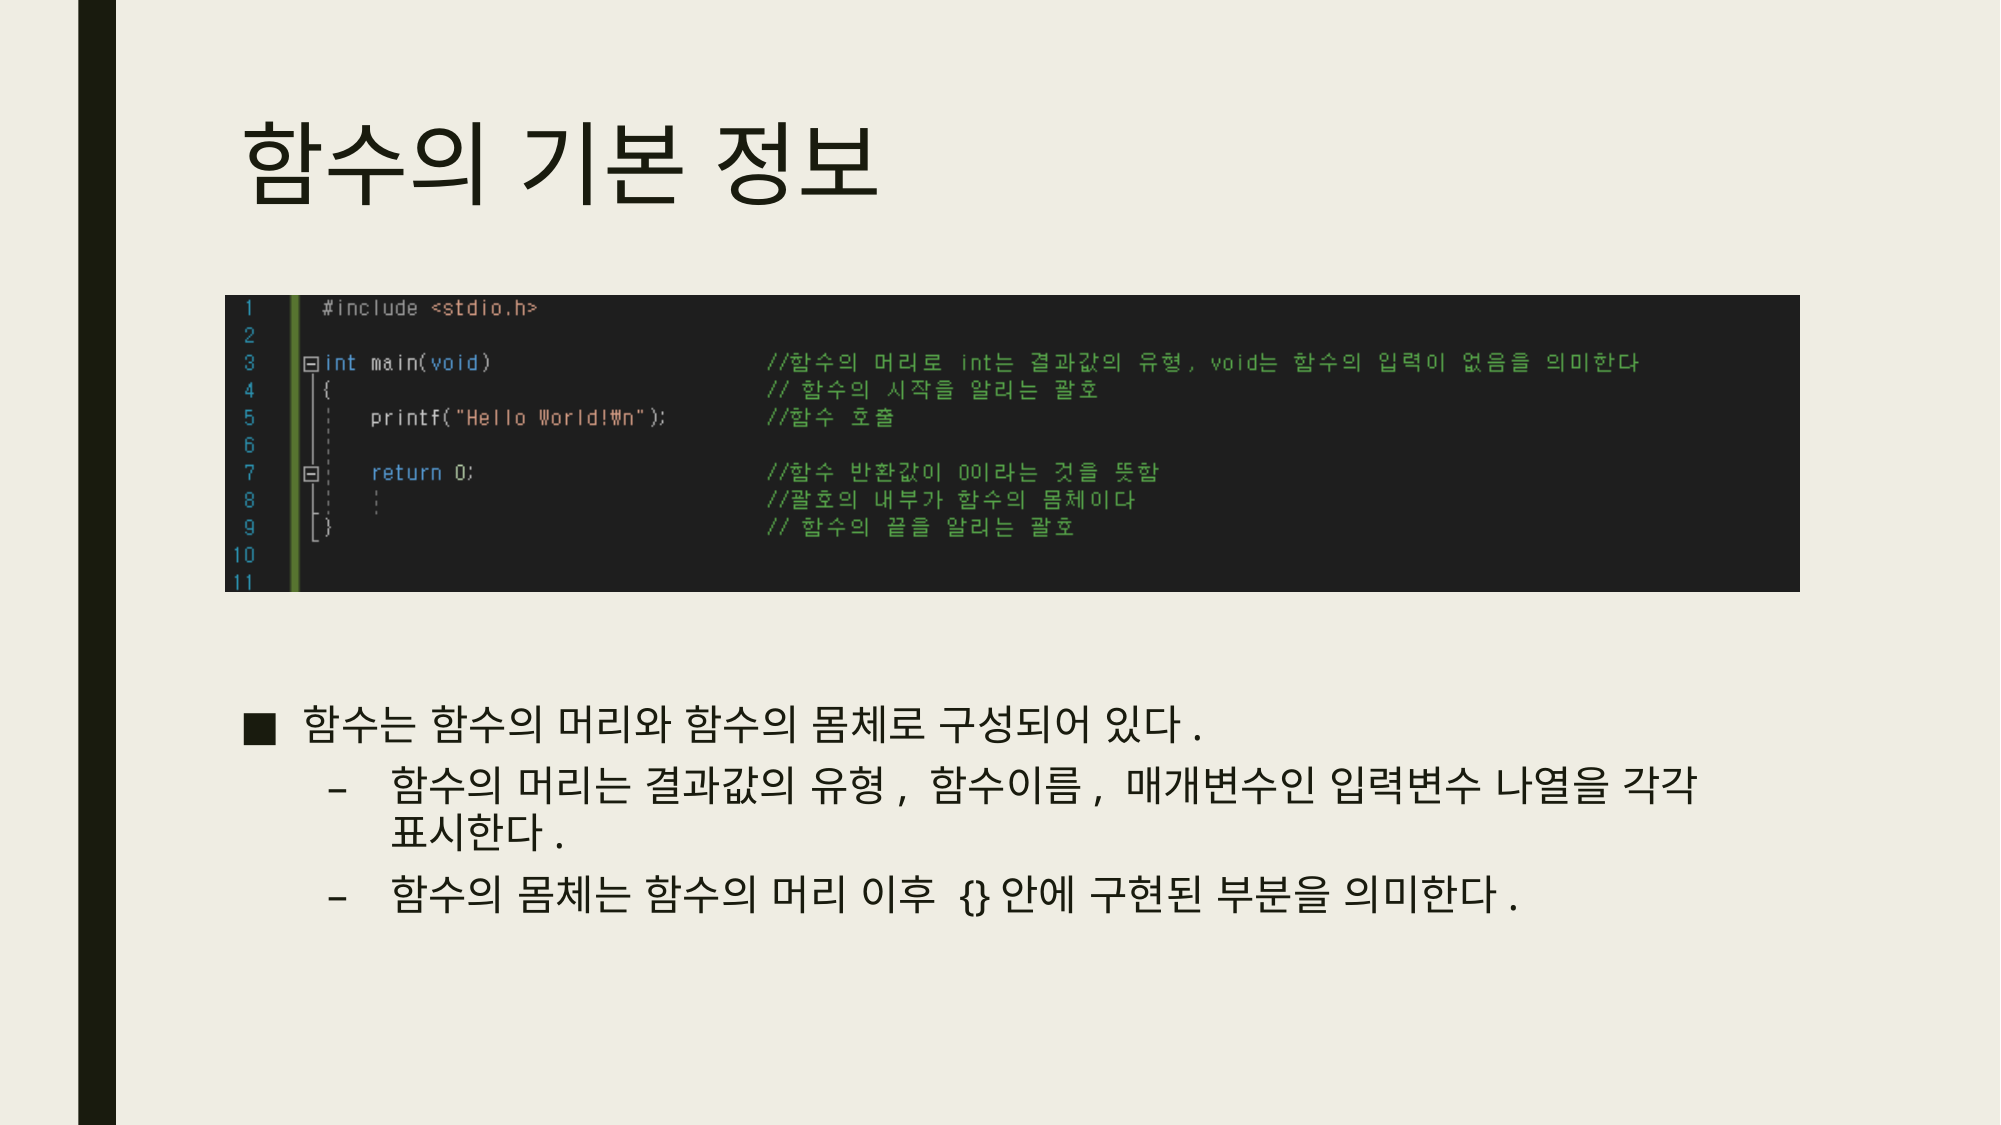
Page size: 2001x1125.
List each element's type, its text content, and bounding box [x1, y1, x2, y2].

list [224, 295, 1800, 592]
list 함수는 함수의 머리와 함수의 몸체로 구성되어 있다. 함수의 머리는 결과값의 유형, 함수이름, 매개변수인 입력변수 나열을 각각 표시한다. 함수의 몸체는 함수의 머리 이후 {}안에 구현된 부분을 의미한다. [225, 695, 1800, 992]
title 함수의 기본 정보 [225, 112, 1800, 295]
